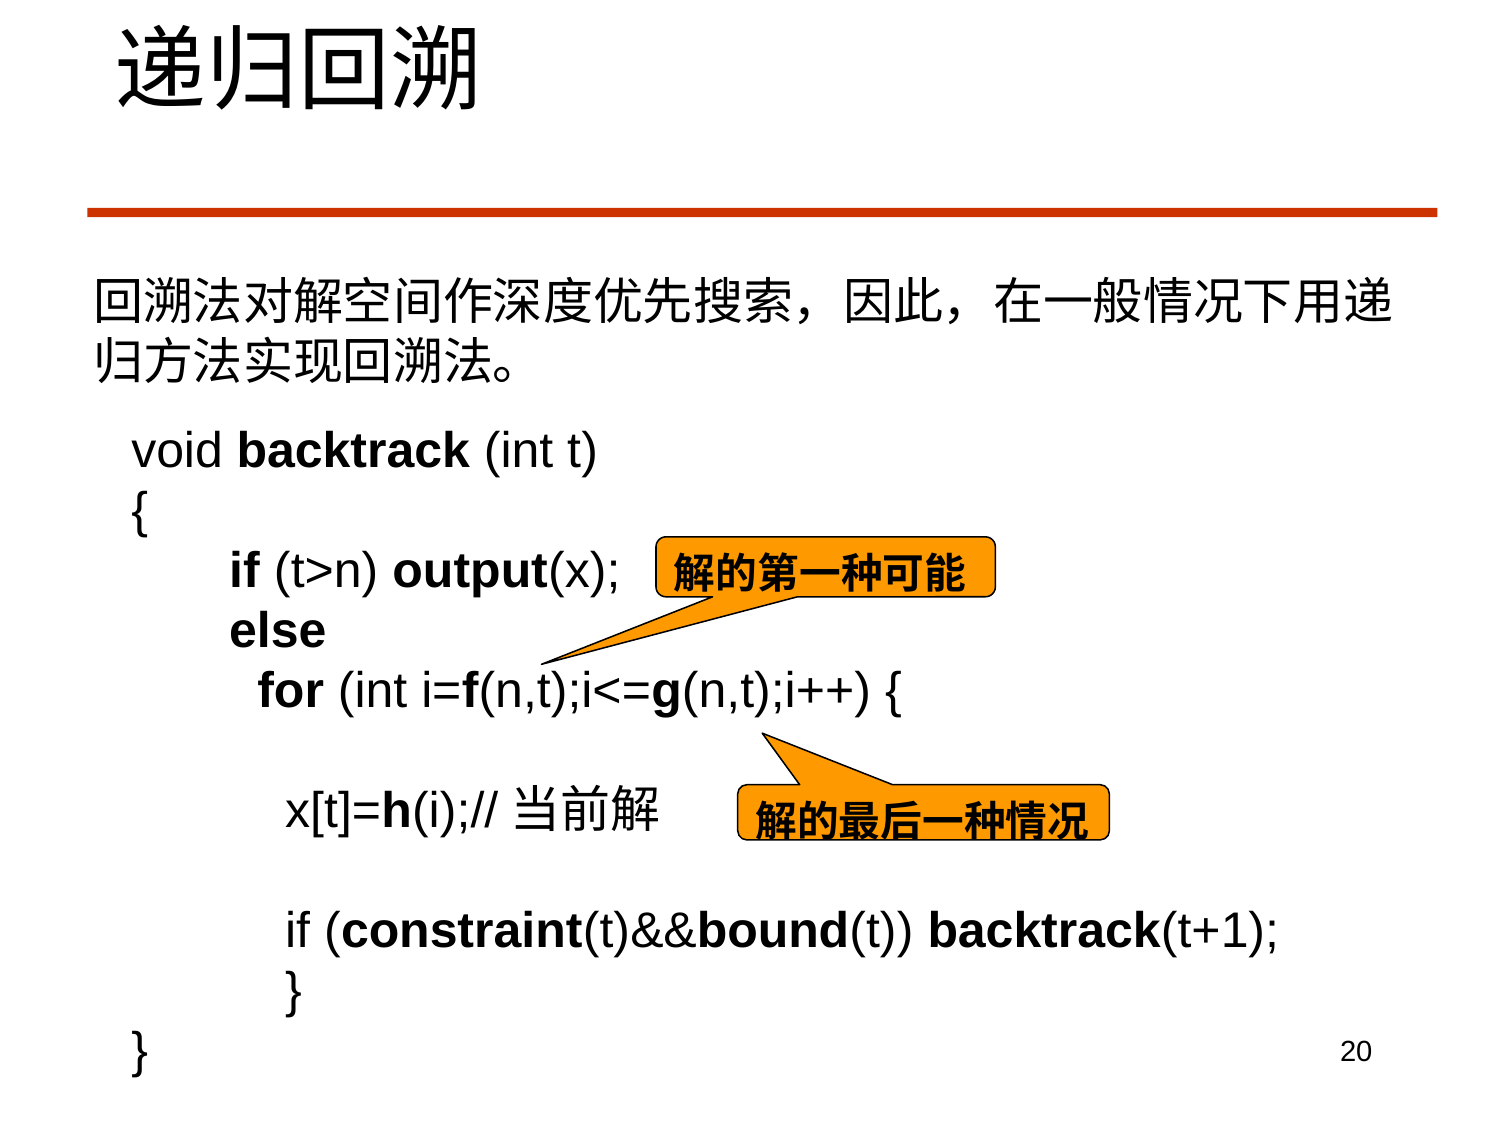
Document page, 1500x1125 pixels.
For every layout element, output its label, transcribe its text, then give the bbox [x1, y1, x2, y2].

text_box 回溯法对解空间作深度优先搜索，因此，在一般情况下用递归方法实现回溯法。 [78, 261, 1452, 397]
text_box void backtrack (int t) { if (t>n) output(x); else for (int i=f(n,t);i<=g(n,t);i++) { x[t]=h(i);//当前解 if (constraint(t)&&bound(t)) backtrack(t+1); } } [116, 410, 1295, 1085]
text_box 解的第一种可能 [541, 536, 996, 665]
slide_number 20 [1074, 1024, 1388, 1101]
text_box 递归回溯 [100, 0, 1376, 132]
text_box 解的最后一种情况 [737, 733, 1110, 840]
